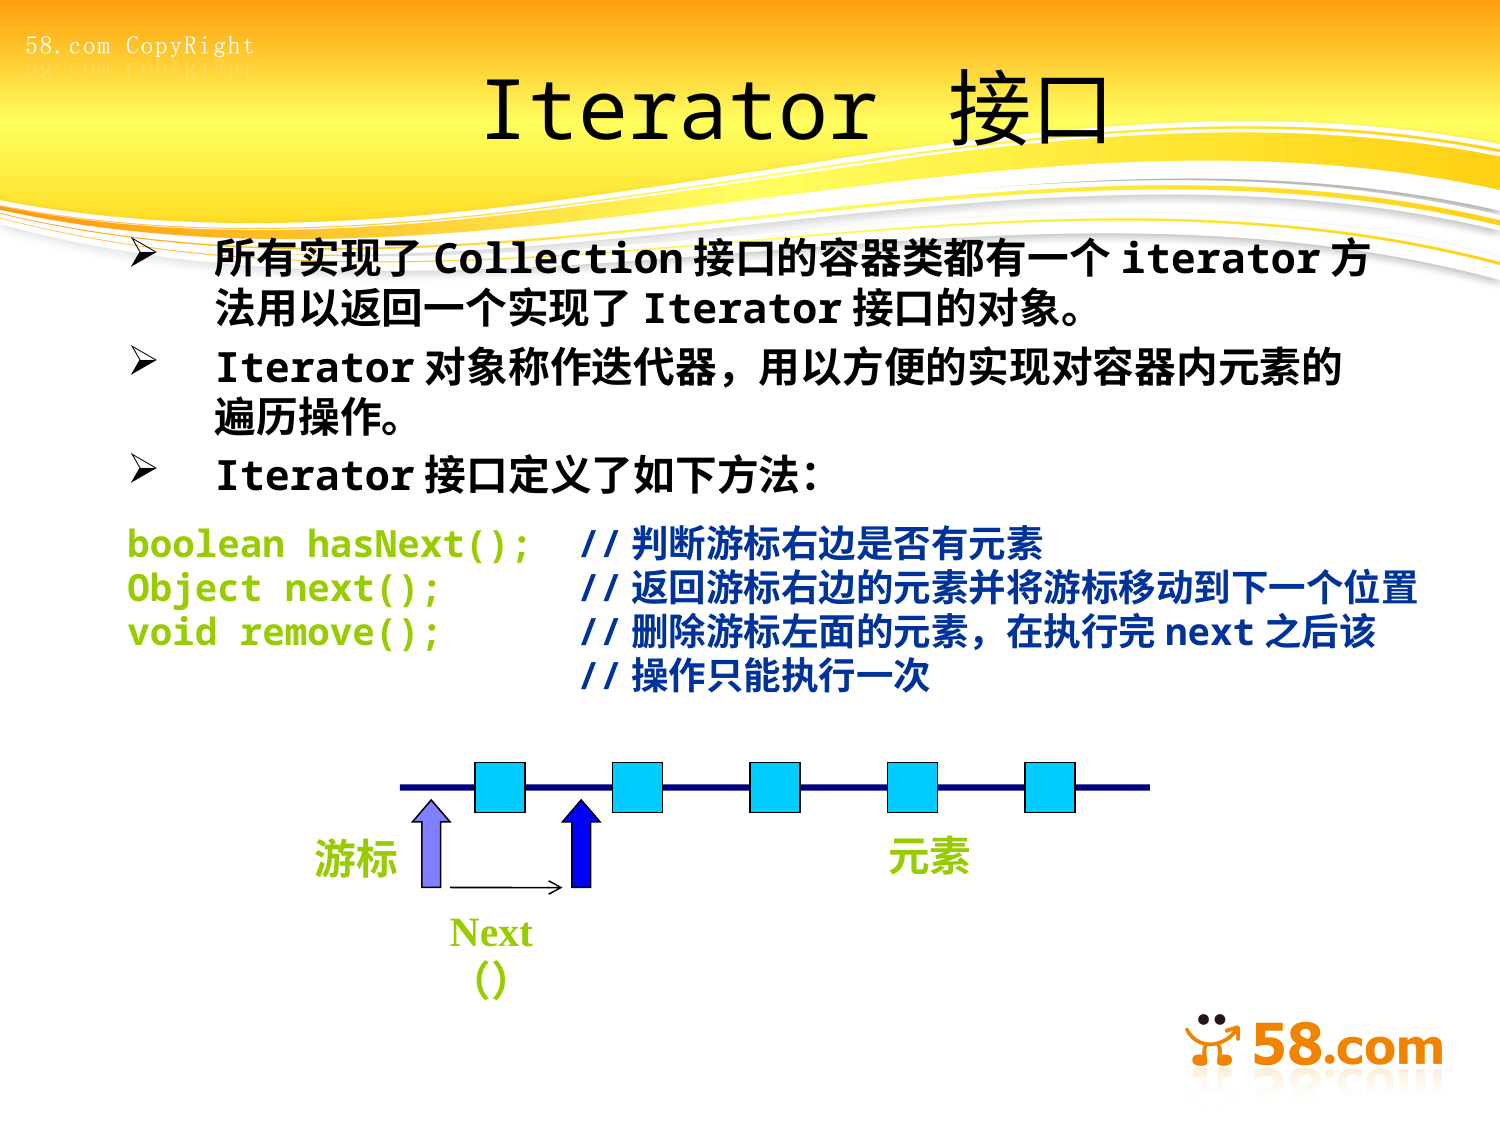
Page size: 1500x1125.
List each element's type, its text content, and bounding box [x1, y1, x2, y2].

picture [0, 0, 1500, 1125]
text_box 所有实现了Collection接口的容器类都有一个iterator方法用以返回一个实现了Iterator接口的对象。 Iterator对象称作迭代器，用以方便的实现对容器内元素的遍历操作。 Iterator接口定义了如下方法： [112, 224, 1388, 513]
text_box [399, 762, 1151, 813]
text_box 元素 [873, 822, 988, 888]
text_box [421, 822, 441, 888]
text_box Next（） [434, 897, 613, 1013]
text_box 游标 [300, 825, 414, 890]
text_box [571, 822, 591, 888]
text_box [449, 880, 563, 895]
text_box boolean hasNext(); //判断游标右边是否有元素 Object next(); //返回游标右边的元素并将游标移动到下一个位置 void remove(); //删除游标左面的元素，在执行完next之后该 //操作只能执行一次 [112, 524, 1463, 704]
title Iterator 接口 [159, 12, 1435, 201]
